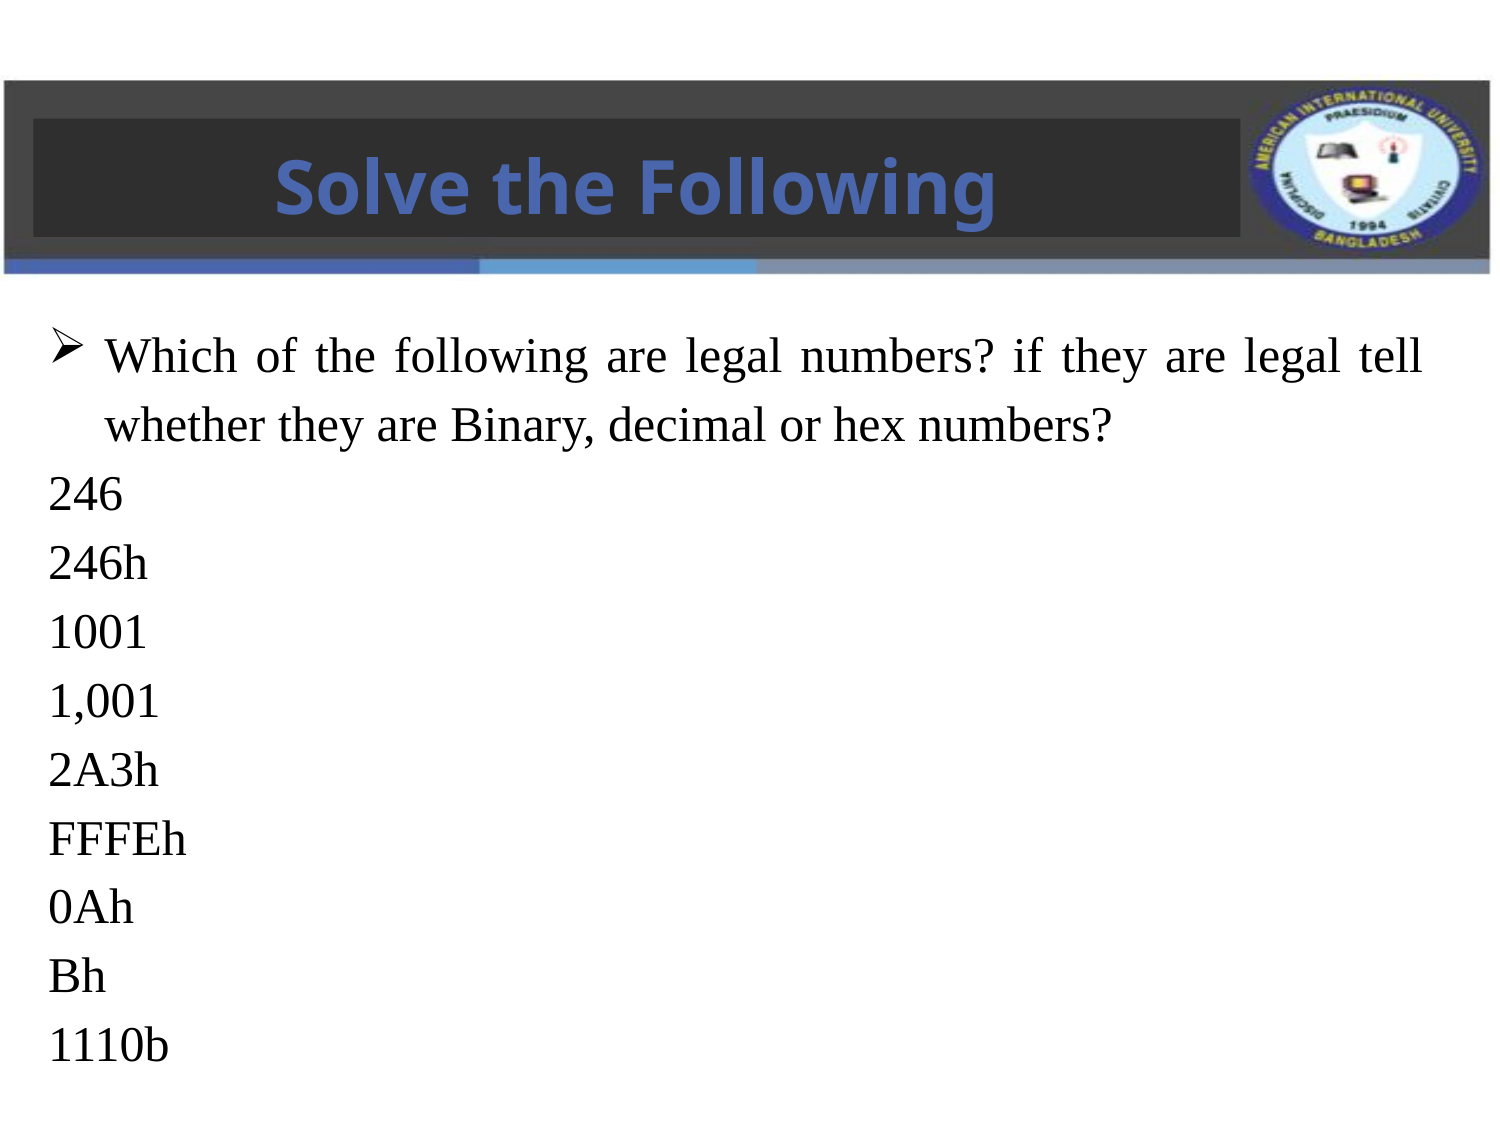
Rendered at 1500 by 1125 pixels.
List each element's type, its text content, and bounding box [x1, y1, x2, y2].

picture [0, 73, 1500, 282]
text_box Which of the following are legal numbers? if they are legal tell whether they are Binary, decimal or hex numbers? 246 246h 1001 1,001 2A3h FFFEh 0Ah Bh 1110b [33, 305, 1440, 1080]
